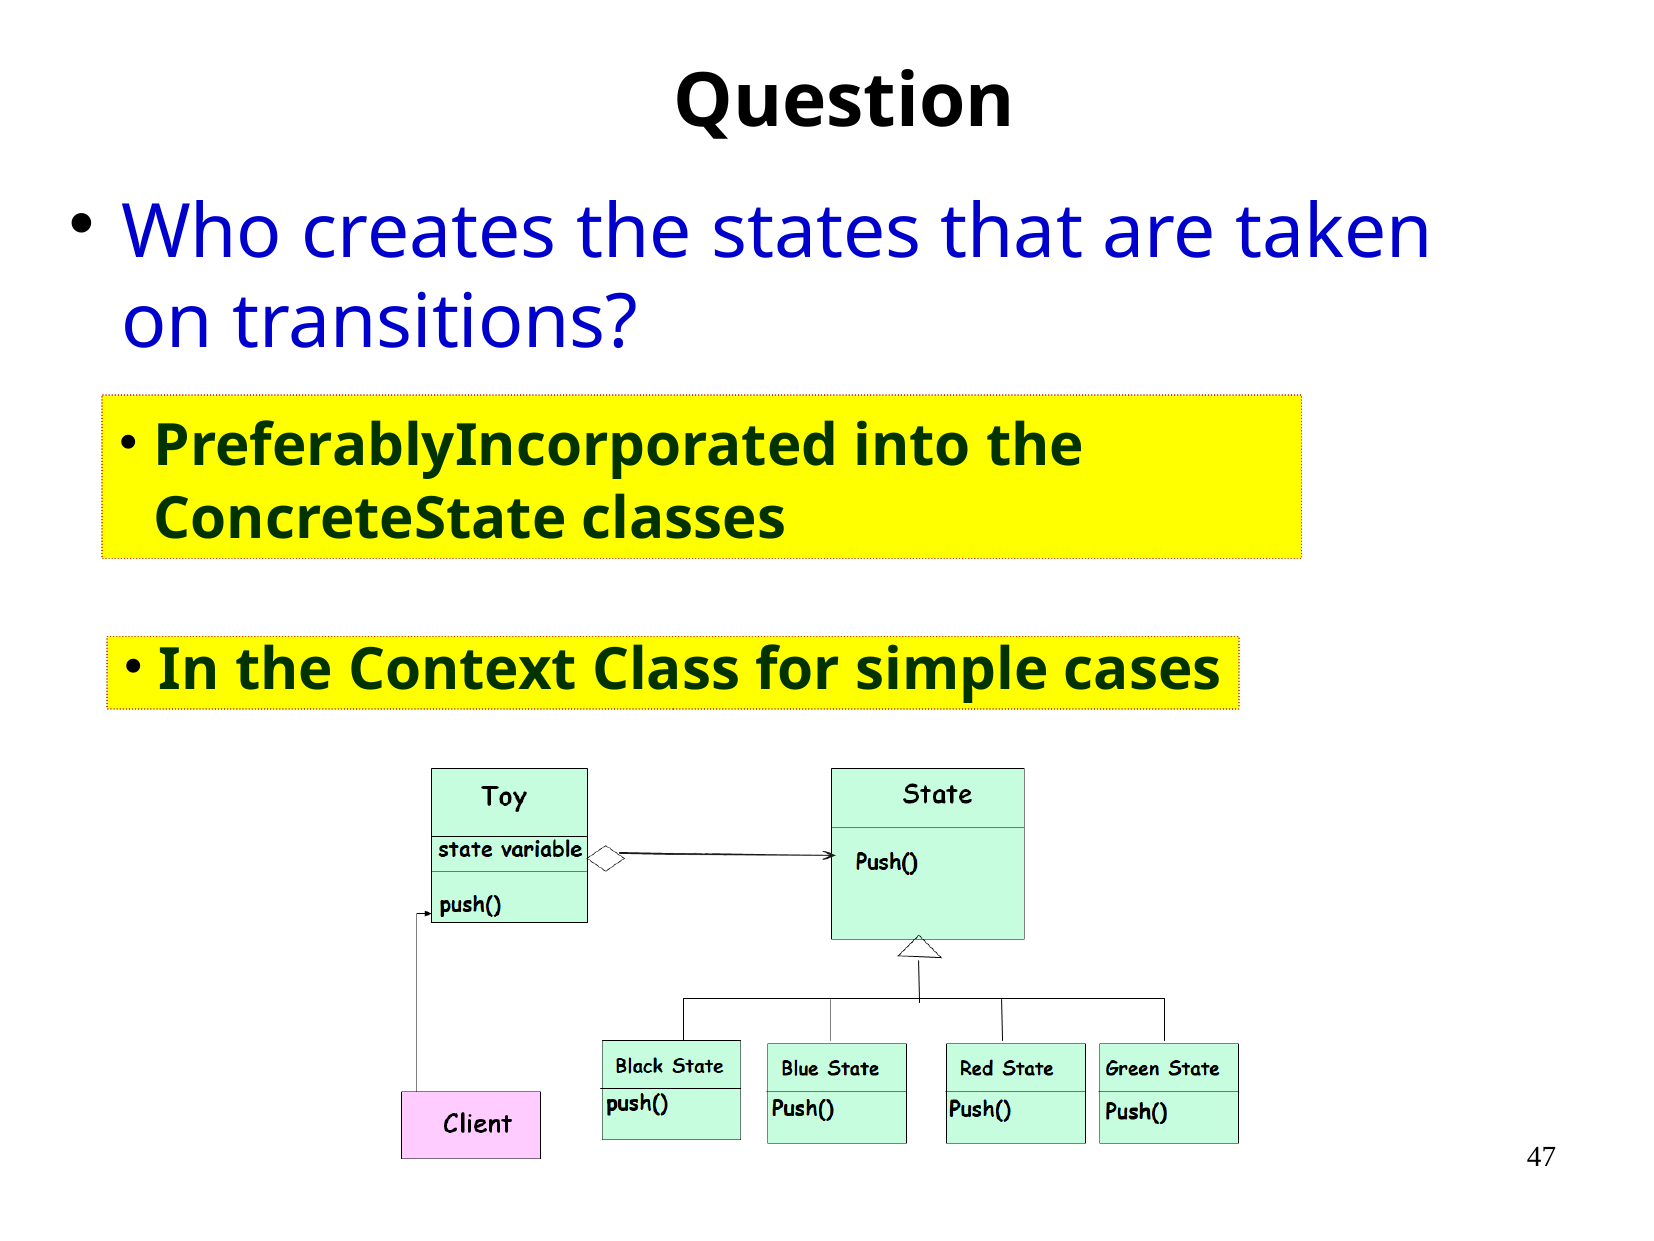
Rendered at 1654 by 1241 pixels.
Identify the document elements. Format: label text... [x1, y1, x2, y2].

list Who creates the states that are taken on transitions? [51, 182, 1544, 1096]
text_box In the Context Class for simple cases [107, 636, 1239, 709]
title Question [139, 0, 1550, 206]
text_box PreferablyIncorporated into the ConcreteState classes [101, 395, 1302, 559]
picture [401, 768, 1245, 1159]
